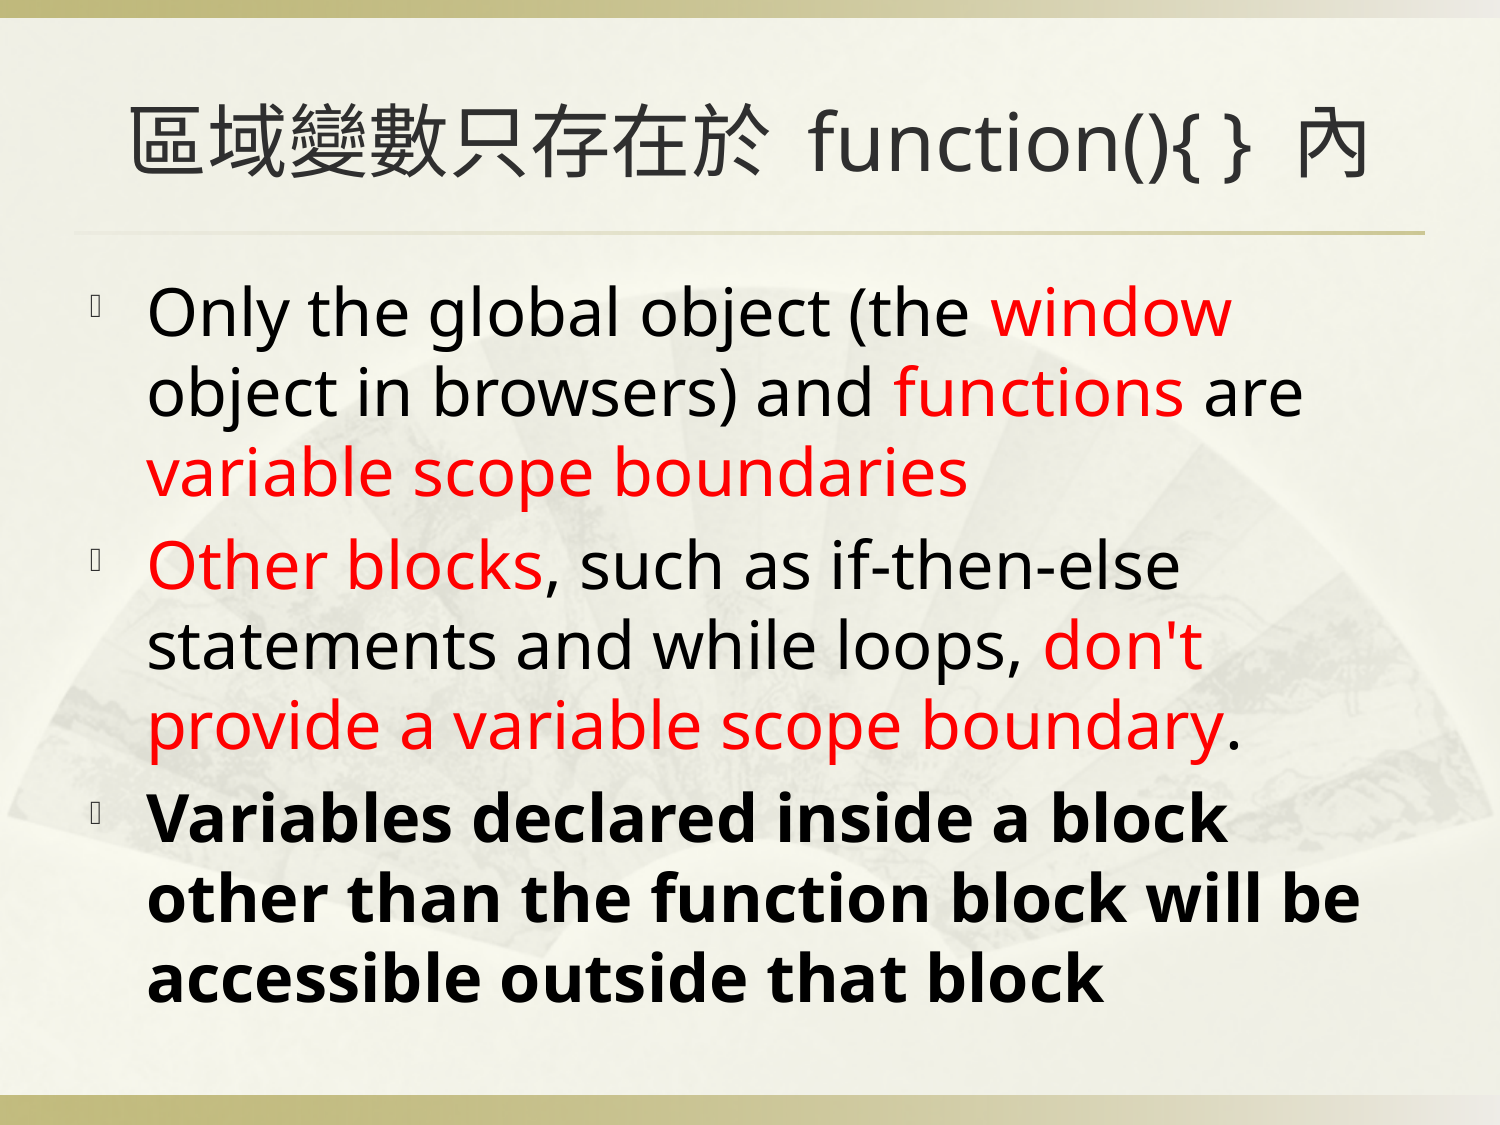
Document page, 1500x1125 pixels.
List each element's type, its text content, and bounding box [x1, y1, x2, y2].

title 區域變數只存在於 function(){ } 內 [75, 45, 1425, 233]
list Only the global object (the window object in browsers) and functions are variable scope boundaries Other blocks, such as if-then-else statements and while loops, don't provide a variable scope boundary. Variables declared inside a block other than the function block will be accessible outside that block [75, 262, 1425, 1032]
